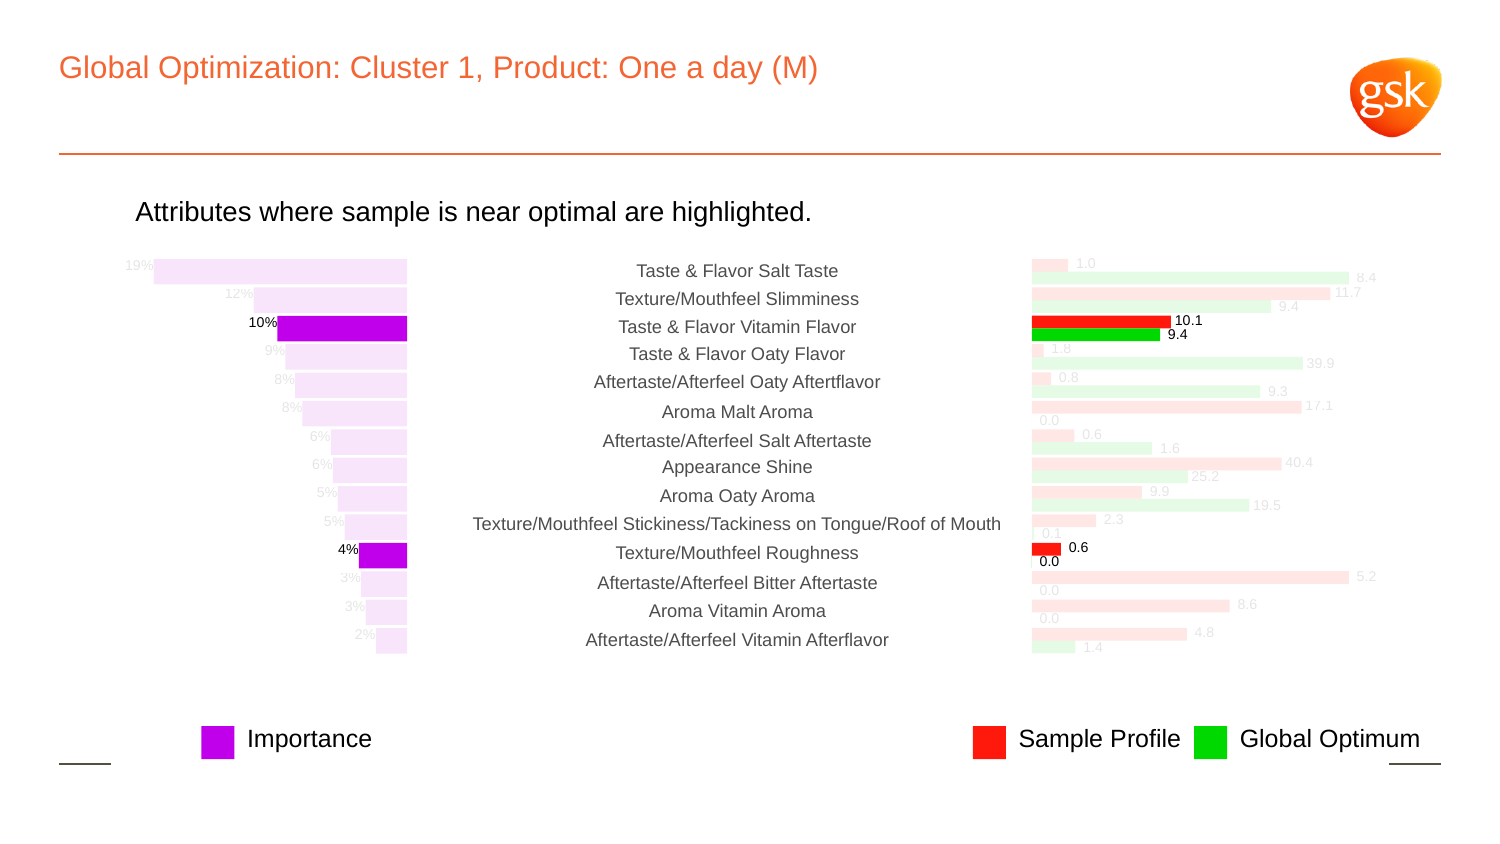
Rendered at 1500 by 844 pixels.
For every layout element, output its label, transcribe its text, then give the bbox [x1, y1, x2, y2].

title Global Optimization: Cluster 1, Product: One a day (M) [58, 47, 1302, 86]
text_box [112, 194, 1388, 796]
picture [1333, 38, 1457, 157]
